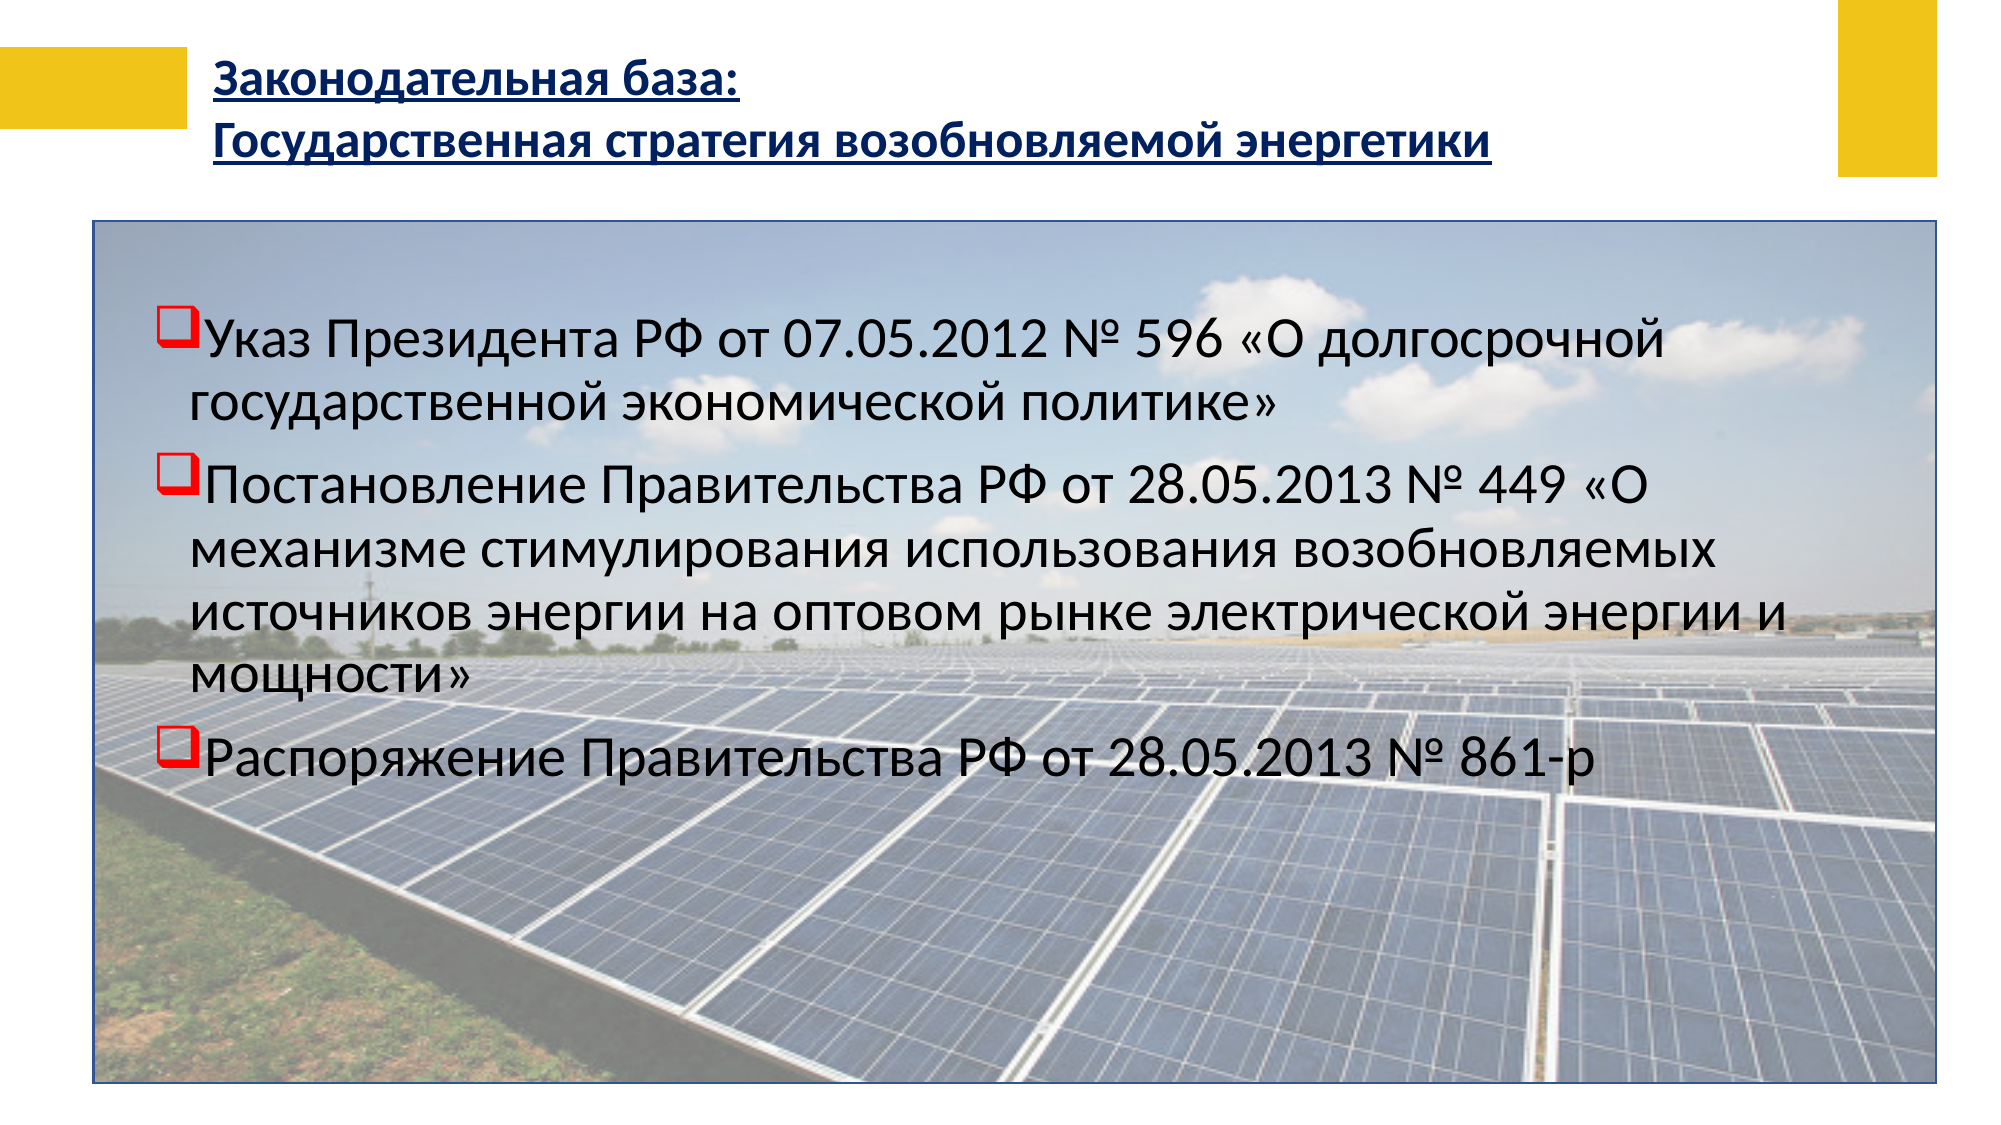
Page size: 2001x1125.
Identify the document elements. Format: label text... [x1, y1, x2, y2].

list Указ Президента РФ от 07.05.2012 № 596 «О долгосрочной государственной экономической политике» Постановление Правительства РФ от 28.05.2013 № 449 «О механизме стимулирования использования возобновляемых источников энергии на оптовом рынке электрической энергии и мощности» Распоряжение Правительства РФ от 28.05.2013 № 861-р [137, 299, 1863, 1014]
text_box Законодательная база: Государственная стратегия возобновляемой энергетики [198, 34, 1820, 177]
text_box [92, 220, 1937, 1084]
picture [1838, 0, 1937, 177]
picture [0, 47, 187, 129]
